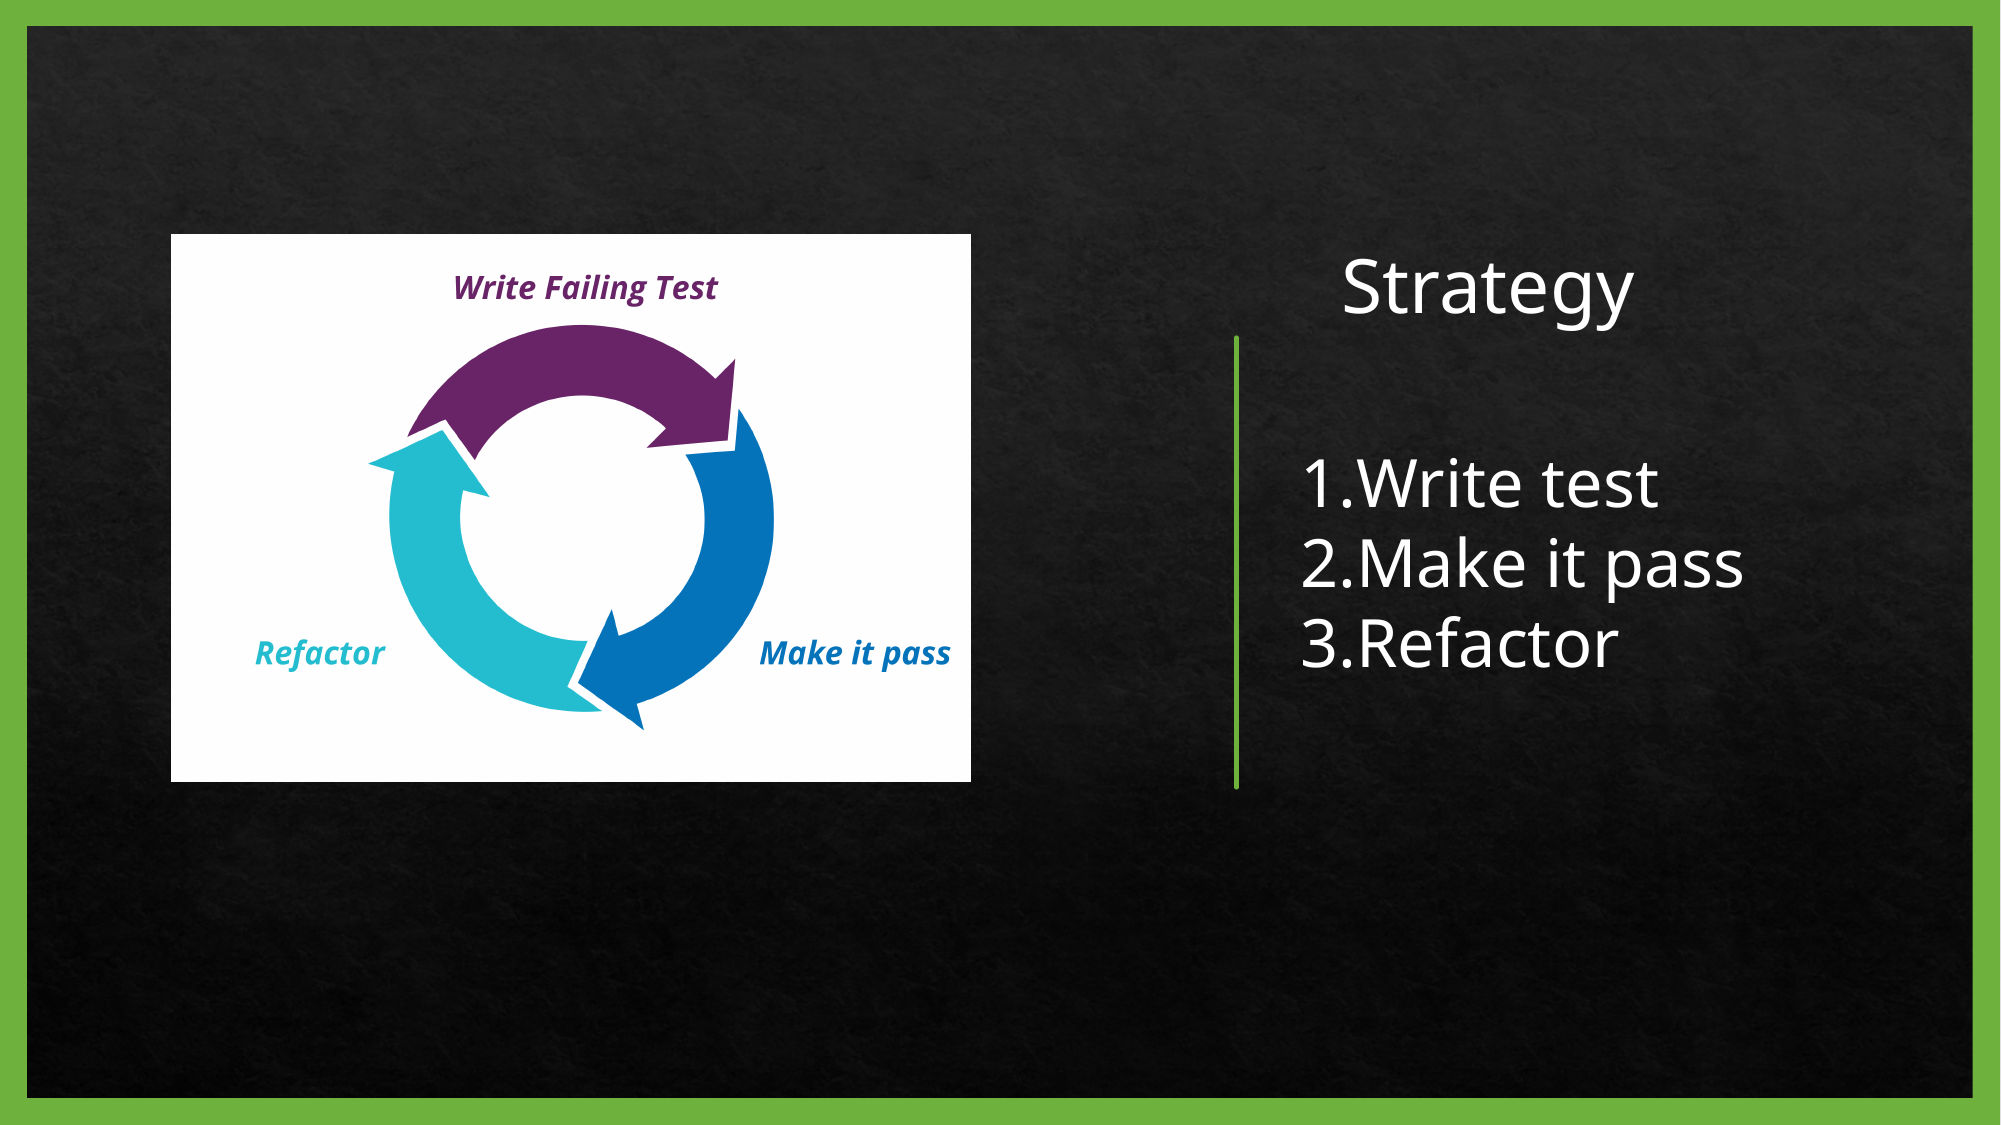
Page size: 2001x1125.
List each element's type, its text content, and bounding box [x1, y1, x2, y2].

text_box Strategy [1326, 231, 1883, 337]
text_box [0, 0, 2000, 1125]
text_box Write test Make it pass Refactor [1285, 433, 1885, 689]
text_box [26, 26, 1974, 1099]
picture [170, 234, 971, 782]
